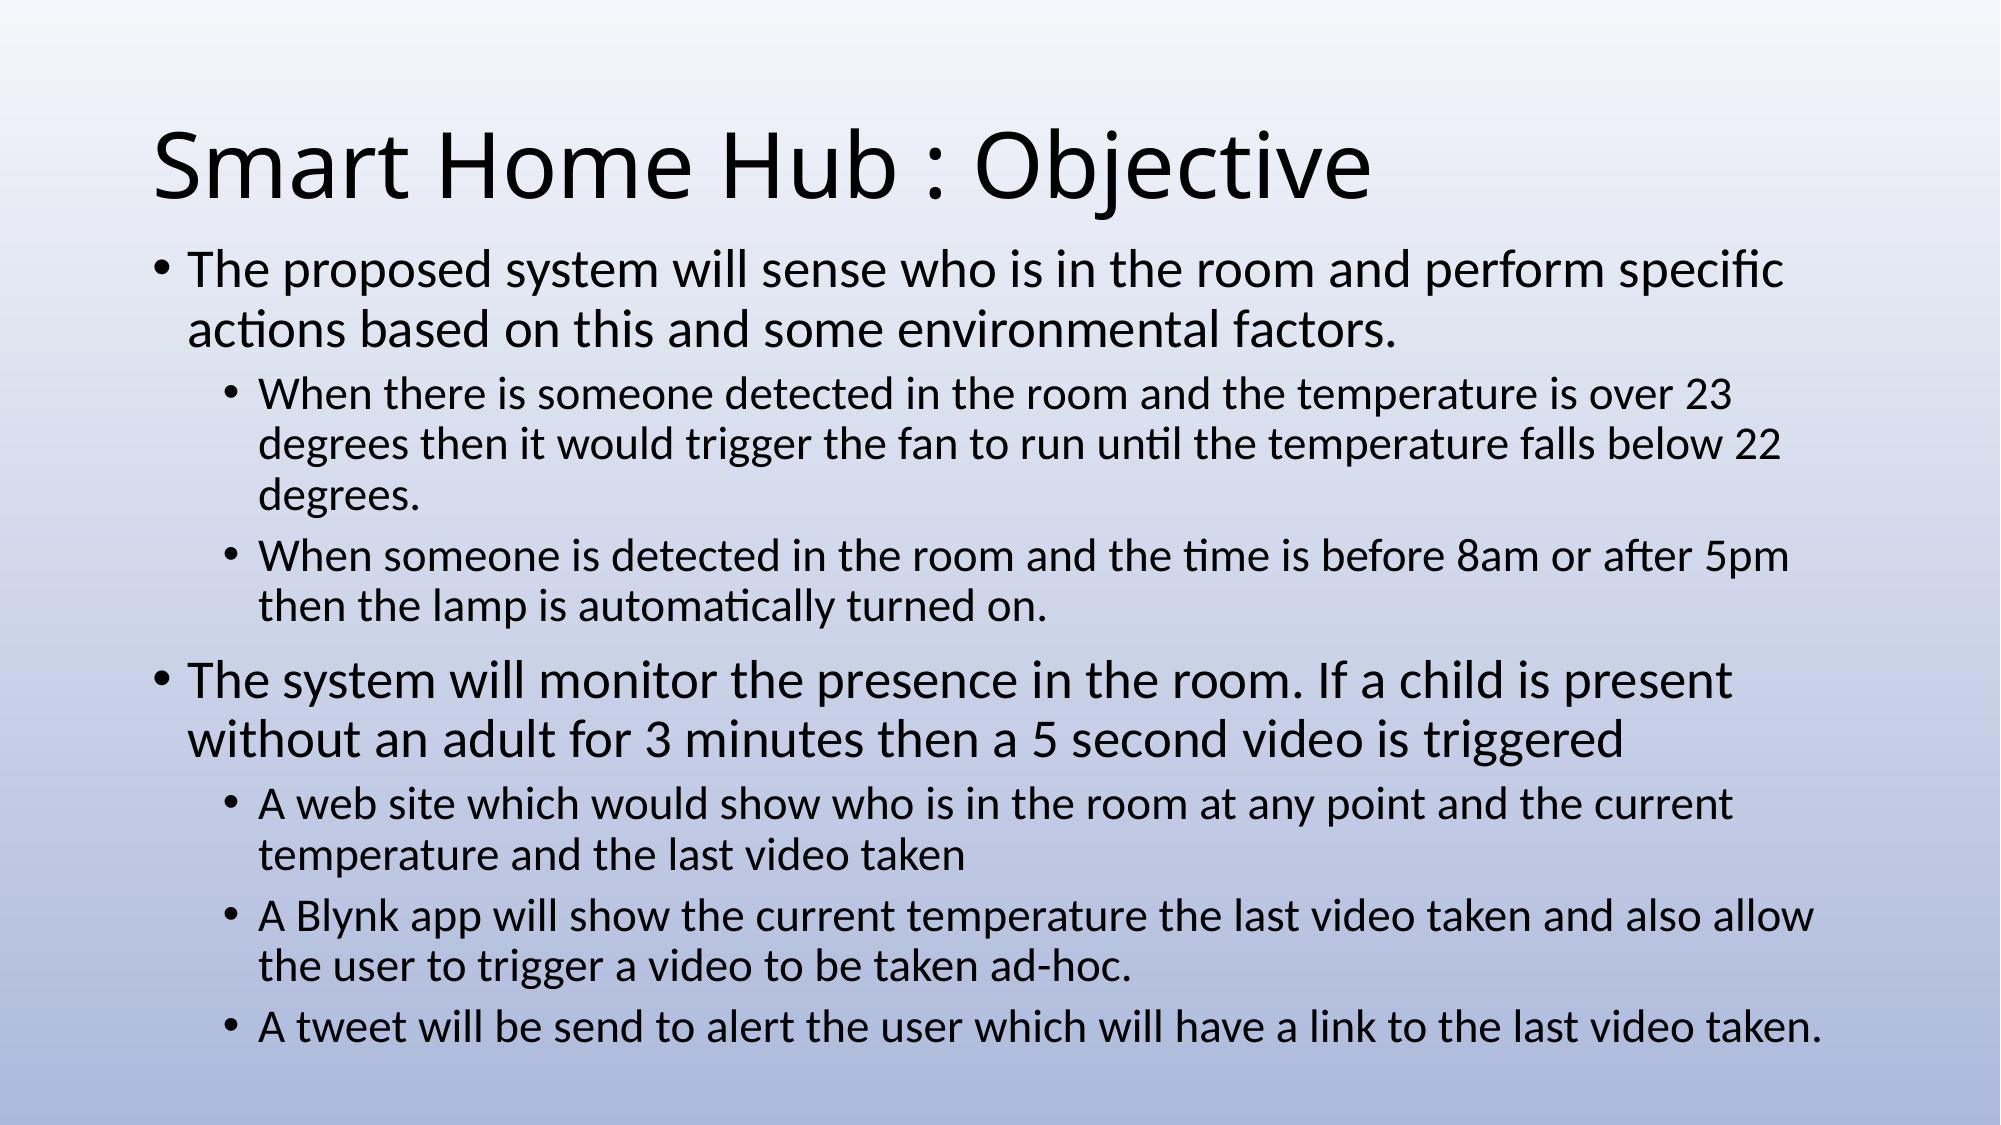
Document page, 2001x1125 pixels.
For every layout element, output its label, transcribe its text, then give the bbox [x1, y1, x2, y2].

title Smart Home Hub : Objective [137, 59, 1863, 233]
list The proposed system will sense who is in the room and perform specific actions based on this and some environmental factors. When there is someone detected in the room and the temperature is over 23 degrees then it would trigger the fan to run until the temperature falls below 22 degrees. When someone is detected in the room and the time is before 8am or after 5pm then the lamp is automatically turned on. The system will monitor the presence in the room. If a child is present without an adult for 3 minutes then a 5 second video is triggered A web site which would show who is in the room at any point and the current temperature and the last video taken A Blynk app will show the current temperature the last video taken and also allow the user to trigger a video to be taken ad-hoc. A tweet will be send to alert the user which will have a link to the last video taken. [137, 233, 1863, 1097]
